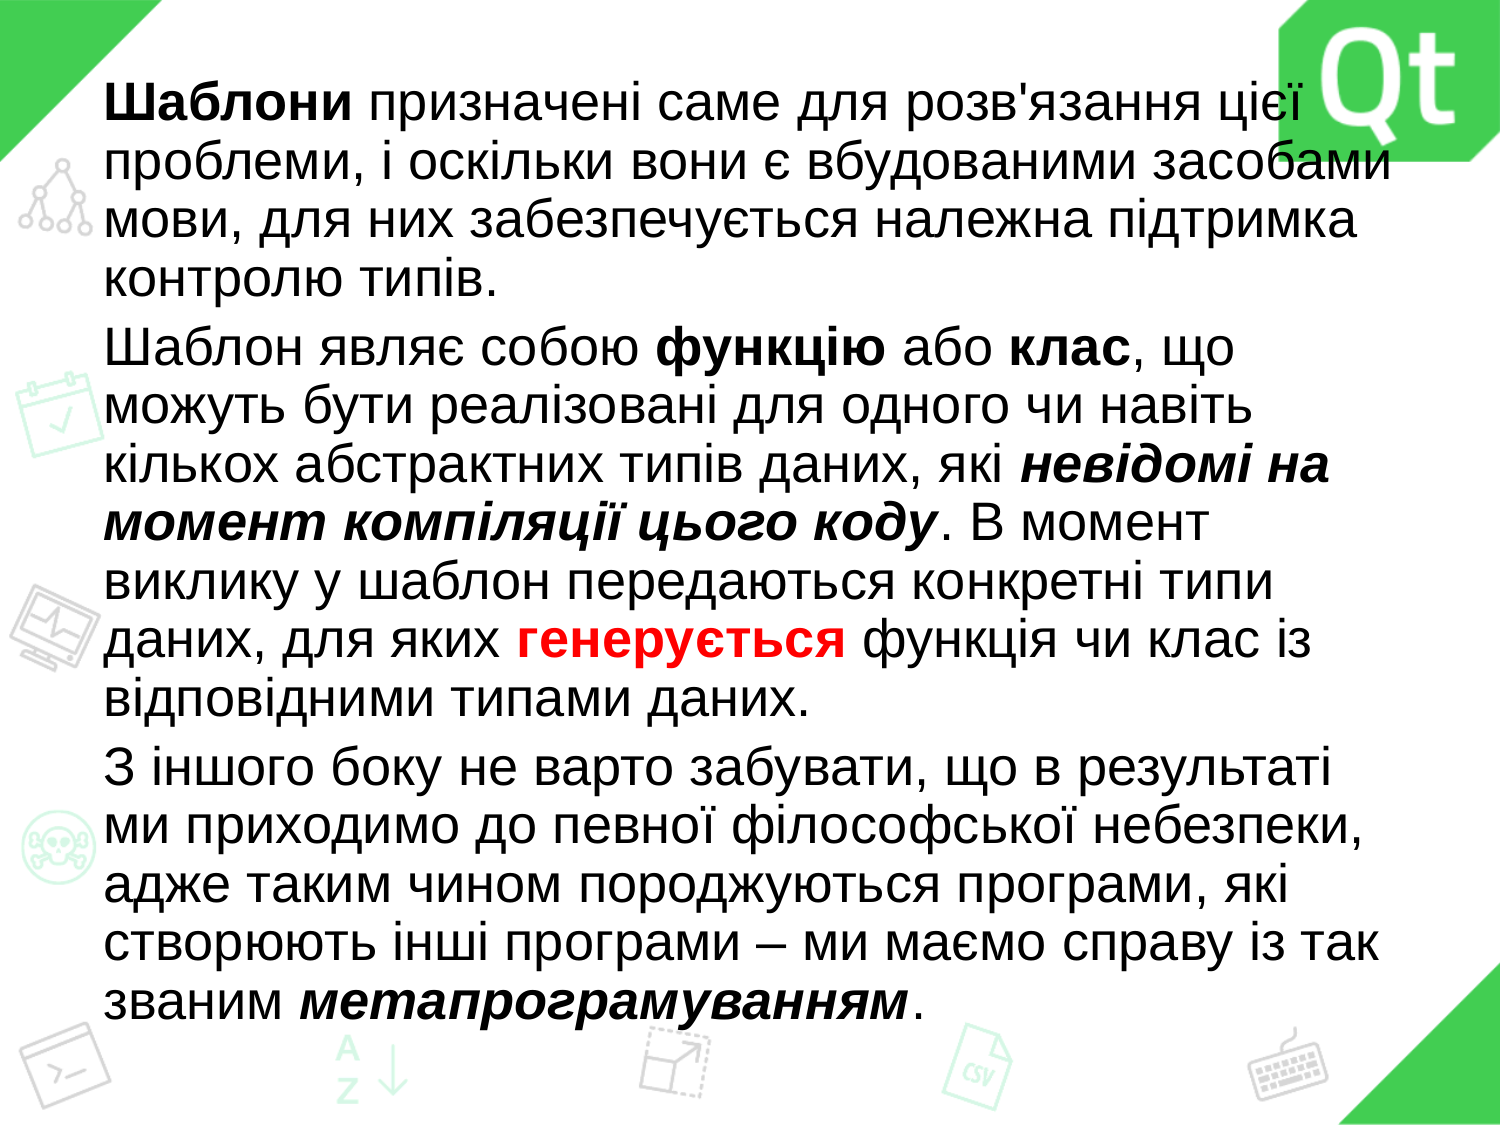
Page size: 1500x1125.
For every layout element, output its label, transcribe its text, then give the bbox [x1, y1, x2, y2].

picture [0, 0, 1500, 1125]
subtitle Шаблони призначені саме для розв'язання цієї проблеми, і оскільки вони є вбудованими засобами мови, для них забезпечується належна підтримка контролю типів. Шаблон являє собою функцію або клас, що можуть бути реалізовані для одного чи навіть кількох абстрактних типів даних, які невідомі на момент компіляції цього коду. В момент виклику у шаблон передаються конкретні типи даних, для яких генерується функція чи клас із відповідними типами даних. З іншого боку не варто забувати, що в результаті ми приходимо до певної філософської небезпеки, адже таким чином породжуються програми, які створюють інші програми – ми маємо справу із так званим метапрограмуванням. [88, 66, 1424, 1035]
